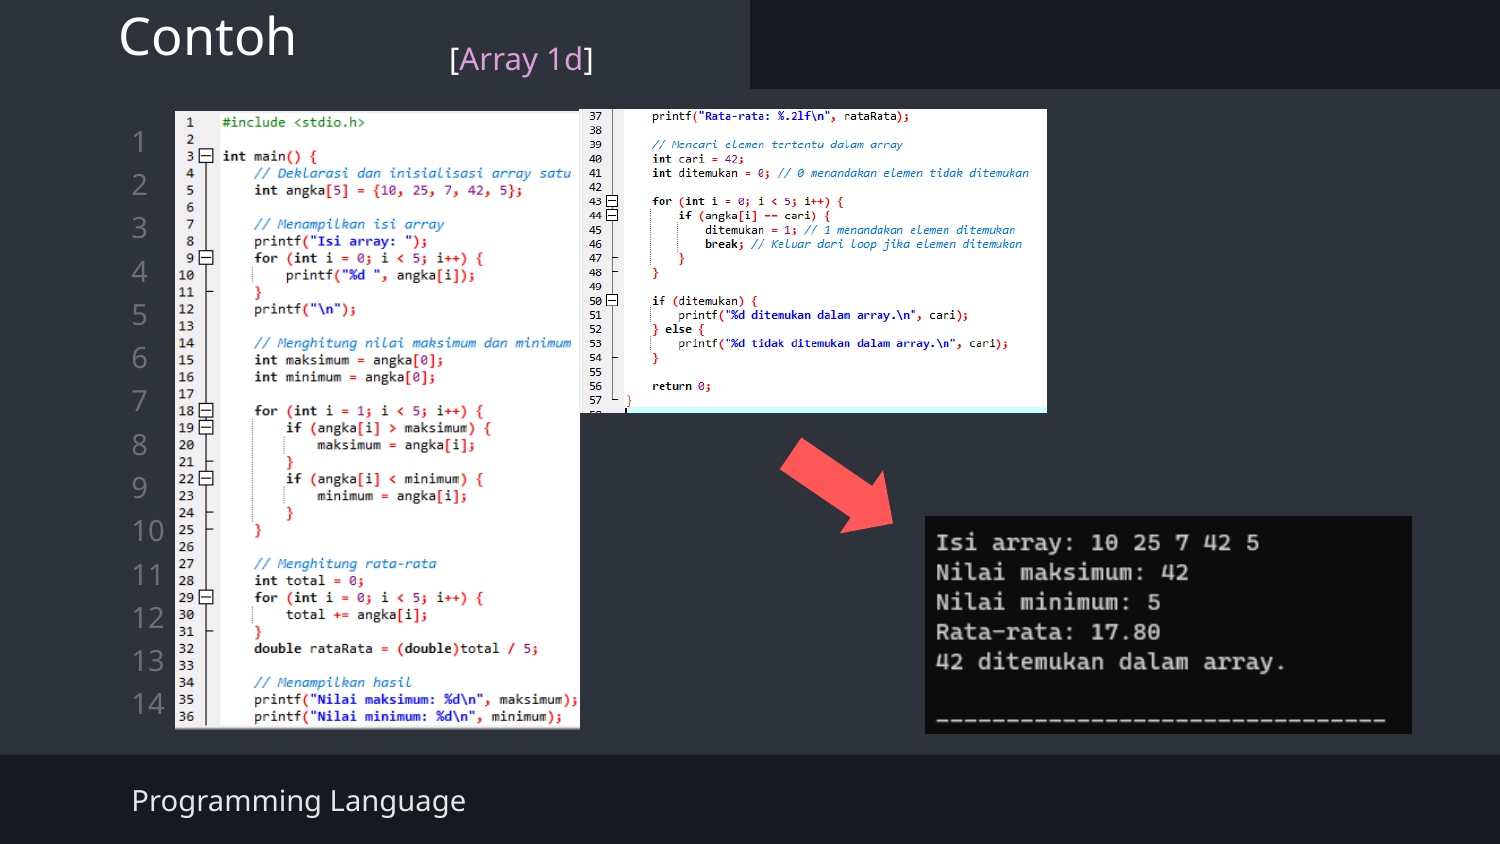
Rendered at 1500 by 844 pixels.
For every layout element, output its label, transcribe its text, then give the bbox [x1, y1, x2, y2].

subtitle Programming Language [116, 770, 915, 829]
picture [175, 109, 1047, 730]
text_box [777, 435, 896, 536]
title [Array 1d] [434, 46, 1066, 71]
picture [925, 516, 1412, 735]
title Contoh [0, 0, 442, 126]
